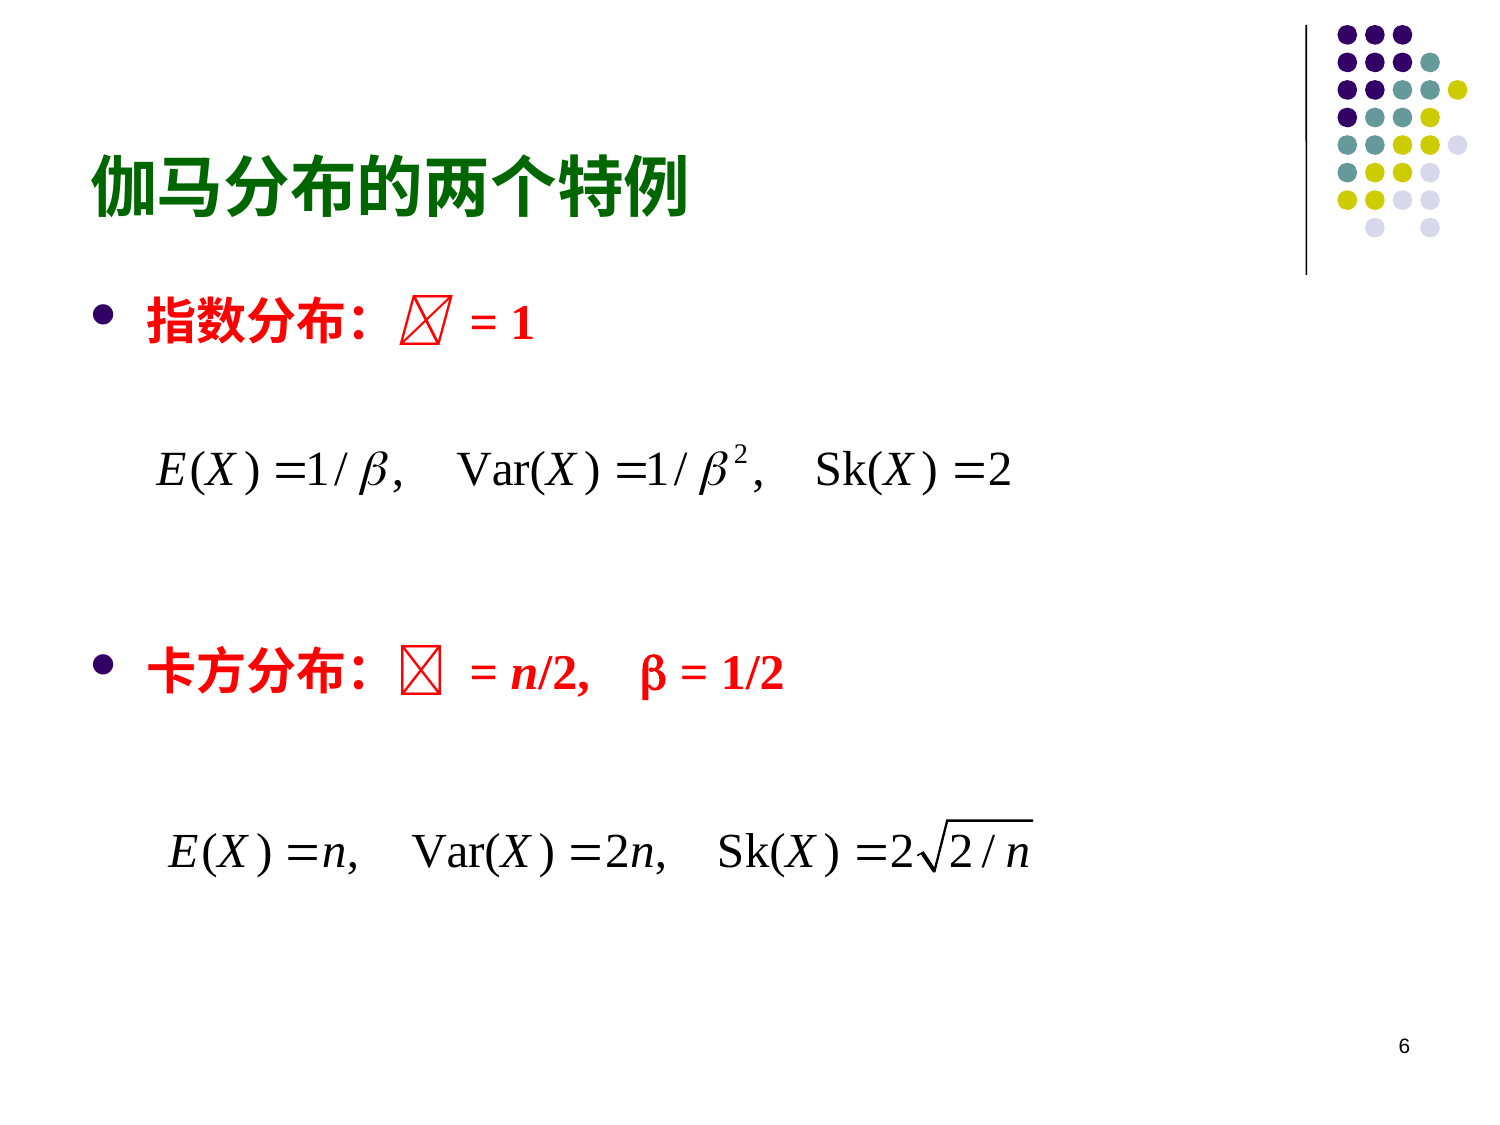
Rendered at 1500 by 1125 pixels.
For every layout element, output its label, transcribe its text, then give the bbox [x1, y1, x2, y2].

slide_number 6 [1074, 1025, 1425, 1100]
list 指数分布： = 1 卡方分布： = n/2,  = 1/2 [75, 282, 1425, 1006]
title 伽马分布的两个特例 [75, 20, 1313, 233]
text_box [159, 810, 1042, 889]
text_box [147, 432, 1022, 507]
